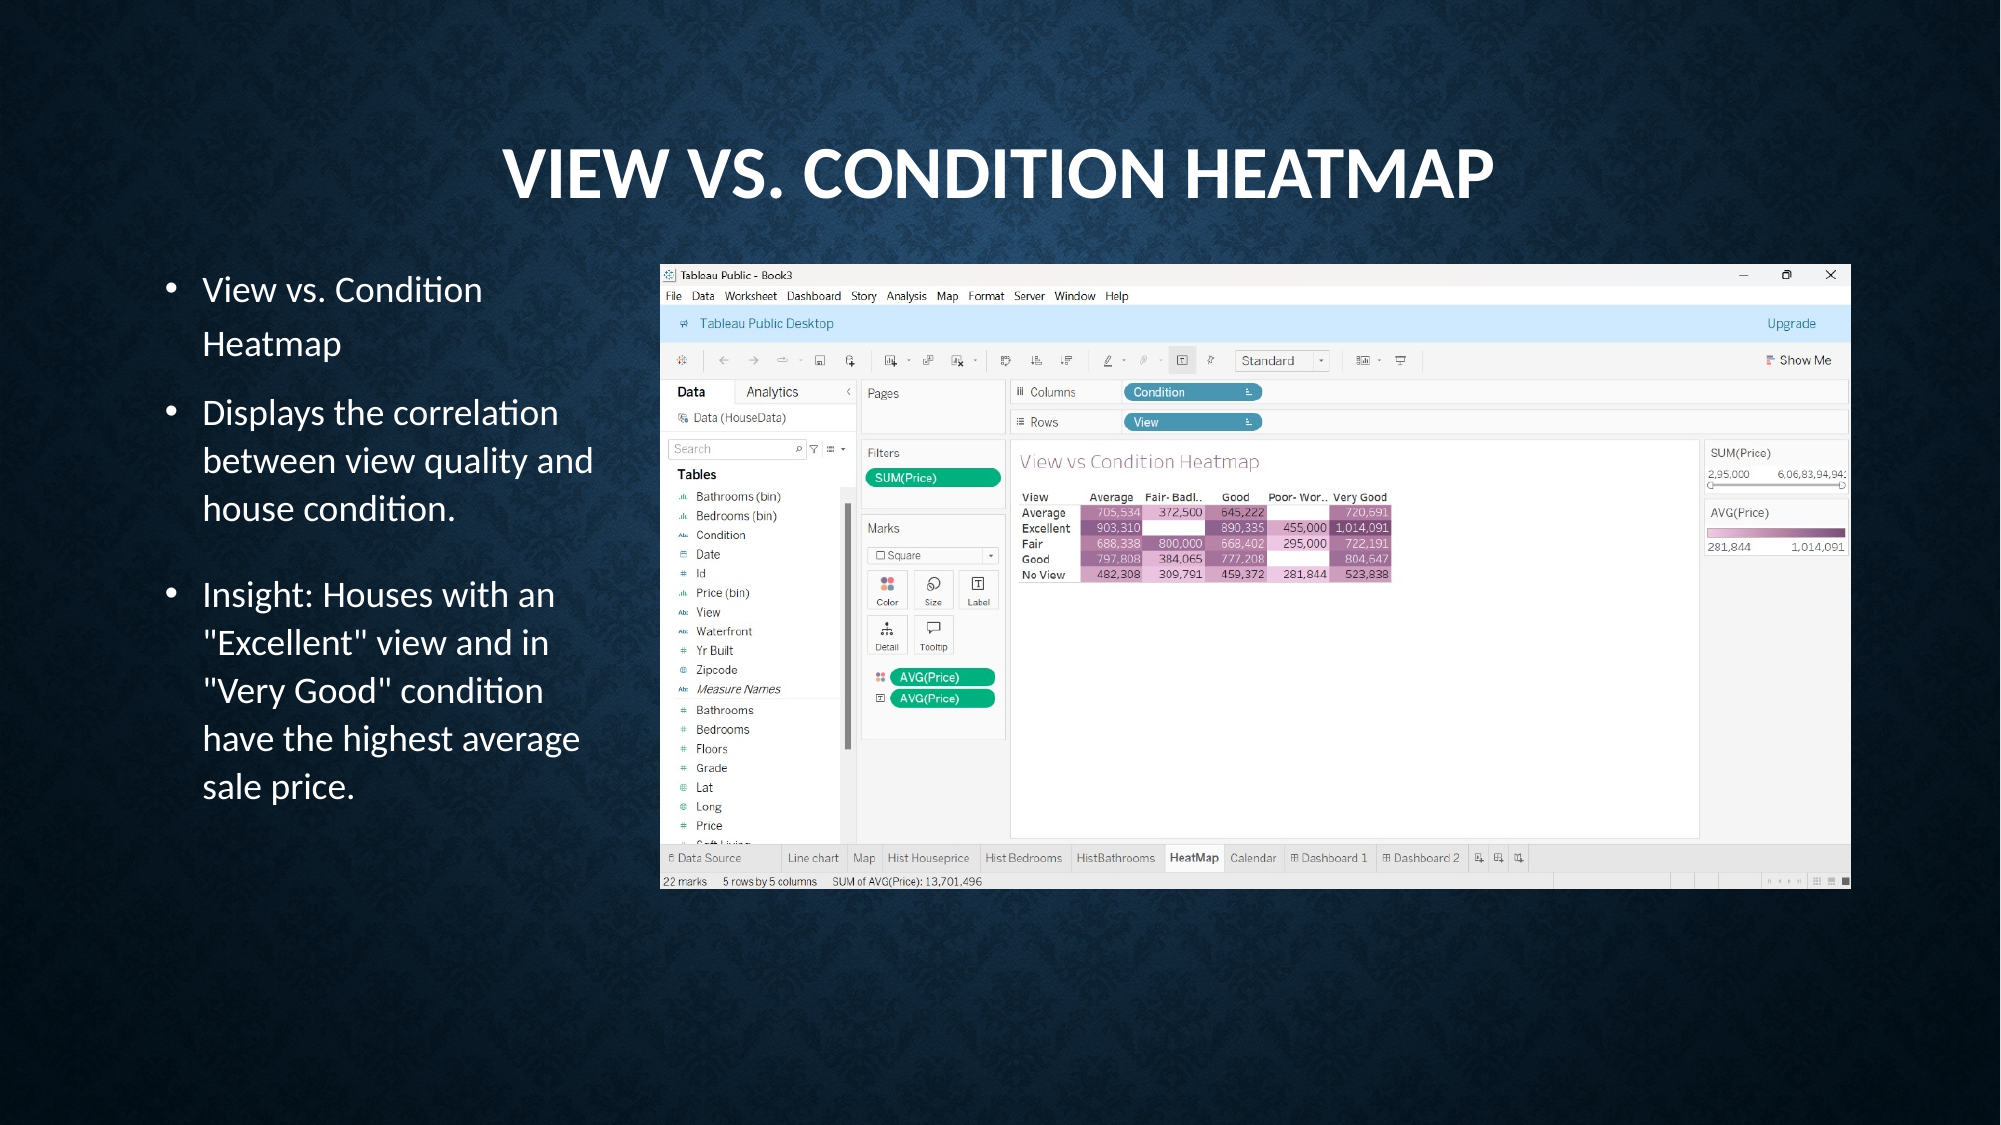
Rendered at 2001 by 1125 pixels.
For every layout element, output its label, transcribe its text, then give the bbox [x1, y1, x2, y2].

title View vs. Condition Heatmap [149, 99, 1849, 249]
picture [660, 264, 1851, 889]
list View vs. Condition Heatmap Displays the correlation between view quality and house condition. Insight: Houses with an "Excellent" view and in "Very Good" condition have the highest average sale price. [149, 248, 631, 950]
